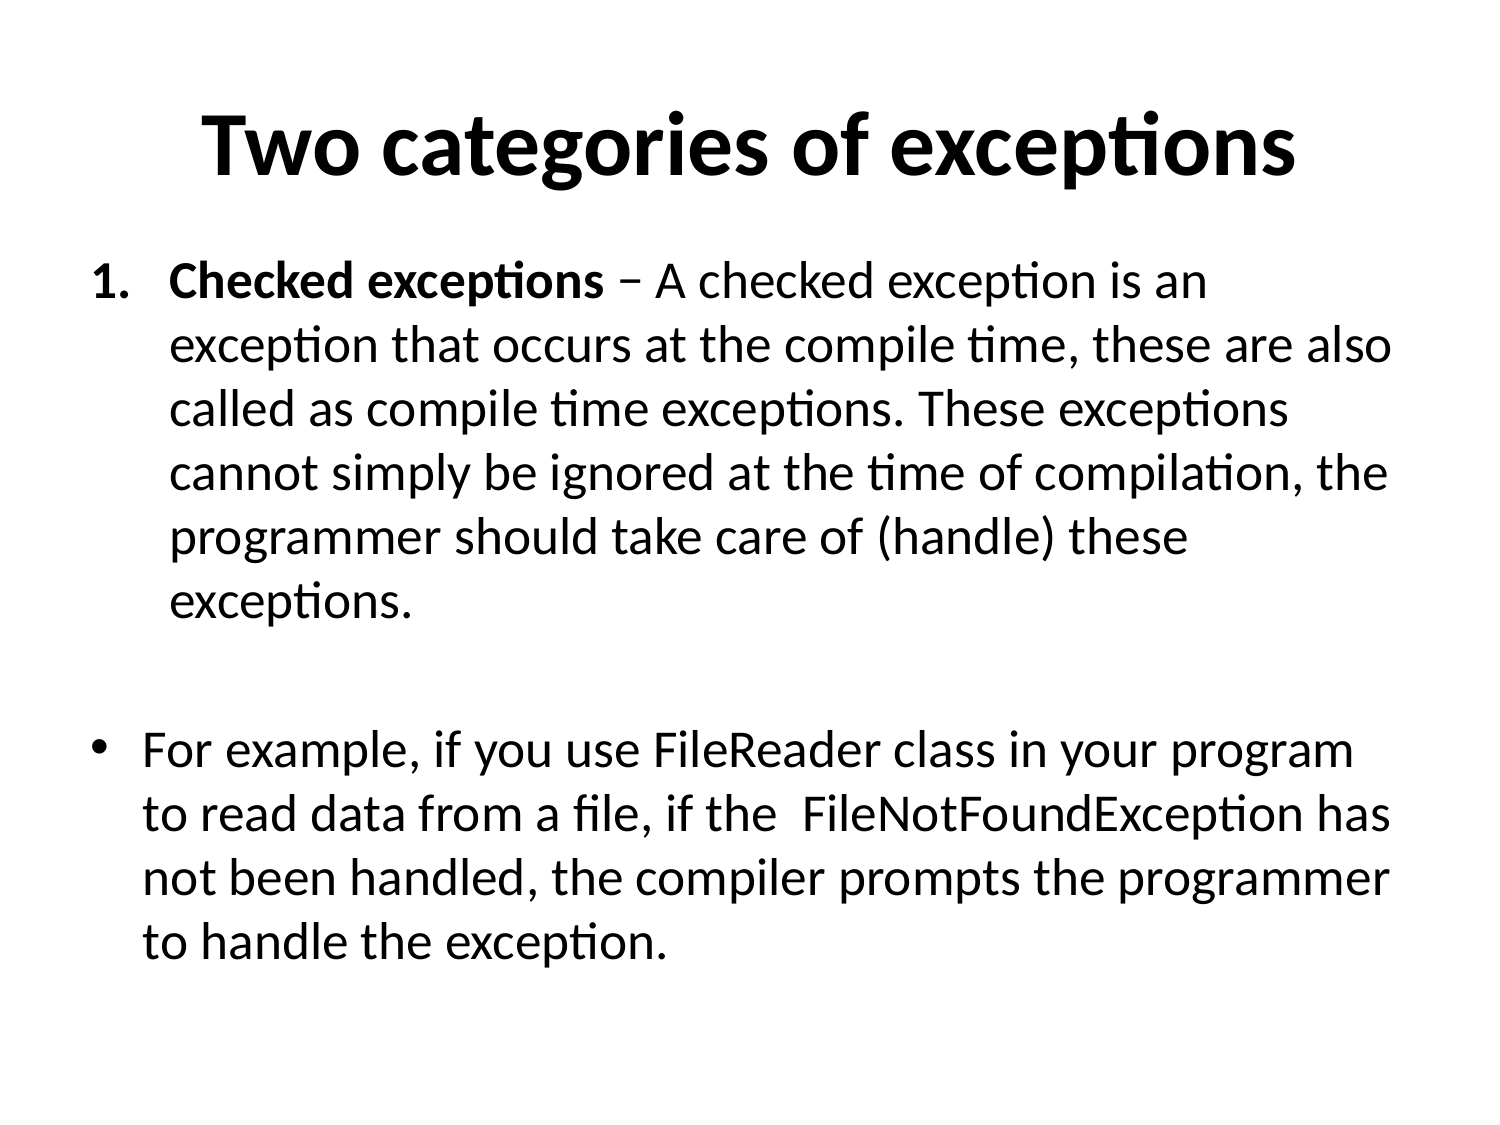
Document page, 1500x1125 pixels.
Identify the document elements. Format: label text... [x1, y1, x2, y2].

title Two categories of exceptions [75, 45, 1425, 233]
list Checked exceptions − A checked exception is an exception that occurs at the compile time, these are also called as compile time exceptions. These exceptions cannot simply be ignored at the time of compilation, the programmer should take care of (handle) these exceptions. For example, if you use FileReader class in your program to read data from a file, if the FileNotFoundException has not been handled, the compiler prompts the programmer to handle the exception. [75, 237, 1425, 980]
